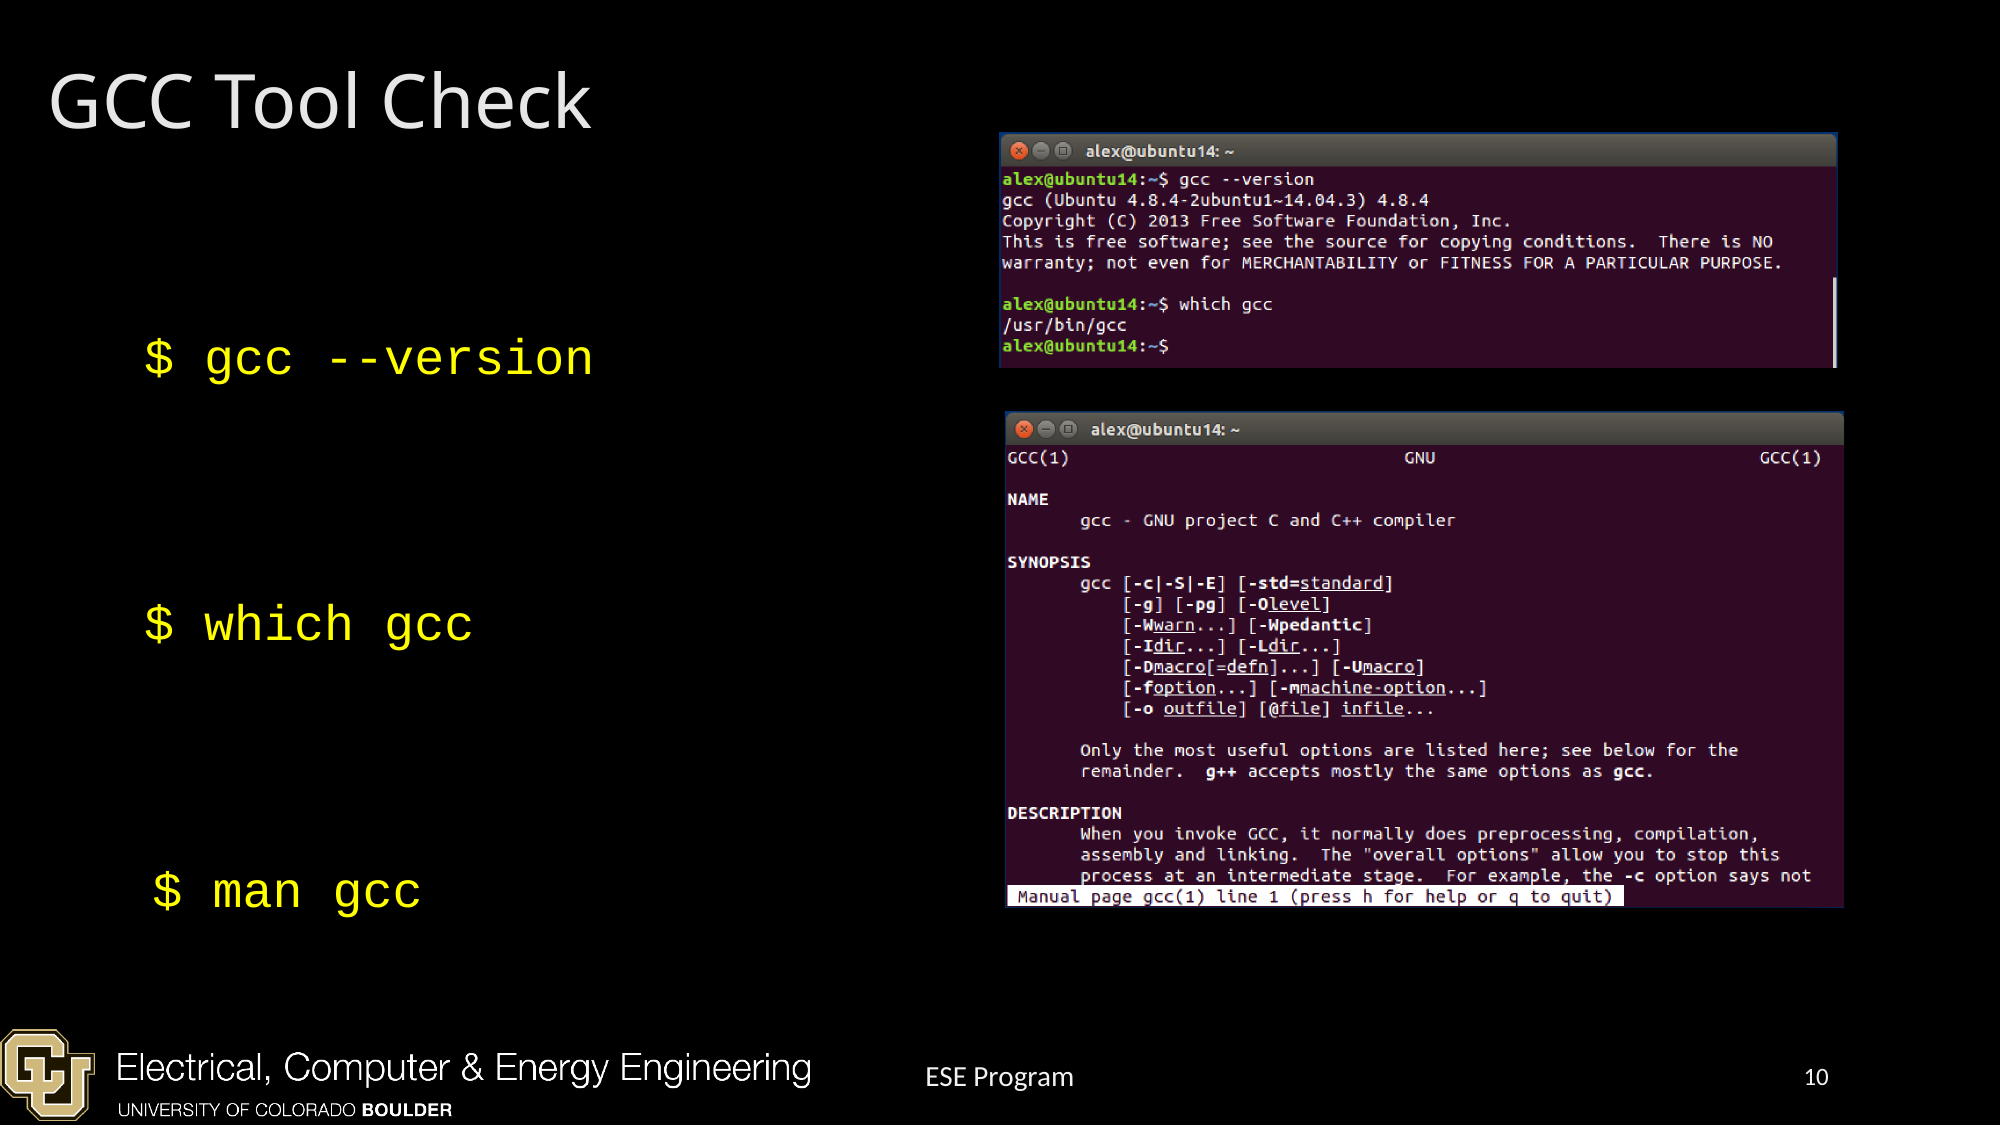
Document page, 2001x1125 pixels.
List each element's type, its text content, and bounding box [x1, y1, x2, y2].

title GCC Tool Check [32, 31, 1966, 177]
text_box $ which gcc [129, 590, 747, 723]
footer ESE Program [0, 1024, 2000, 1125]
text_box 10 [1629, 1061, 1844, 1089]
text_box $ man gcc [137, 856, 755, 989]
picture [1004, 411, 1845, 908]
picture [999, 132, 1838, 368]
text_box $ gcc --version [129, 323, 747, 456]
picture [0, 1029, 810, 1121]
